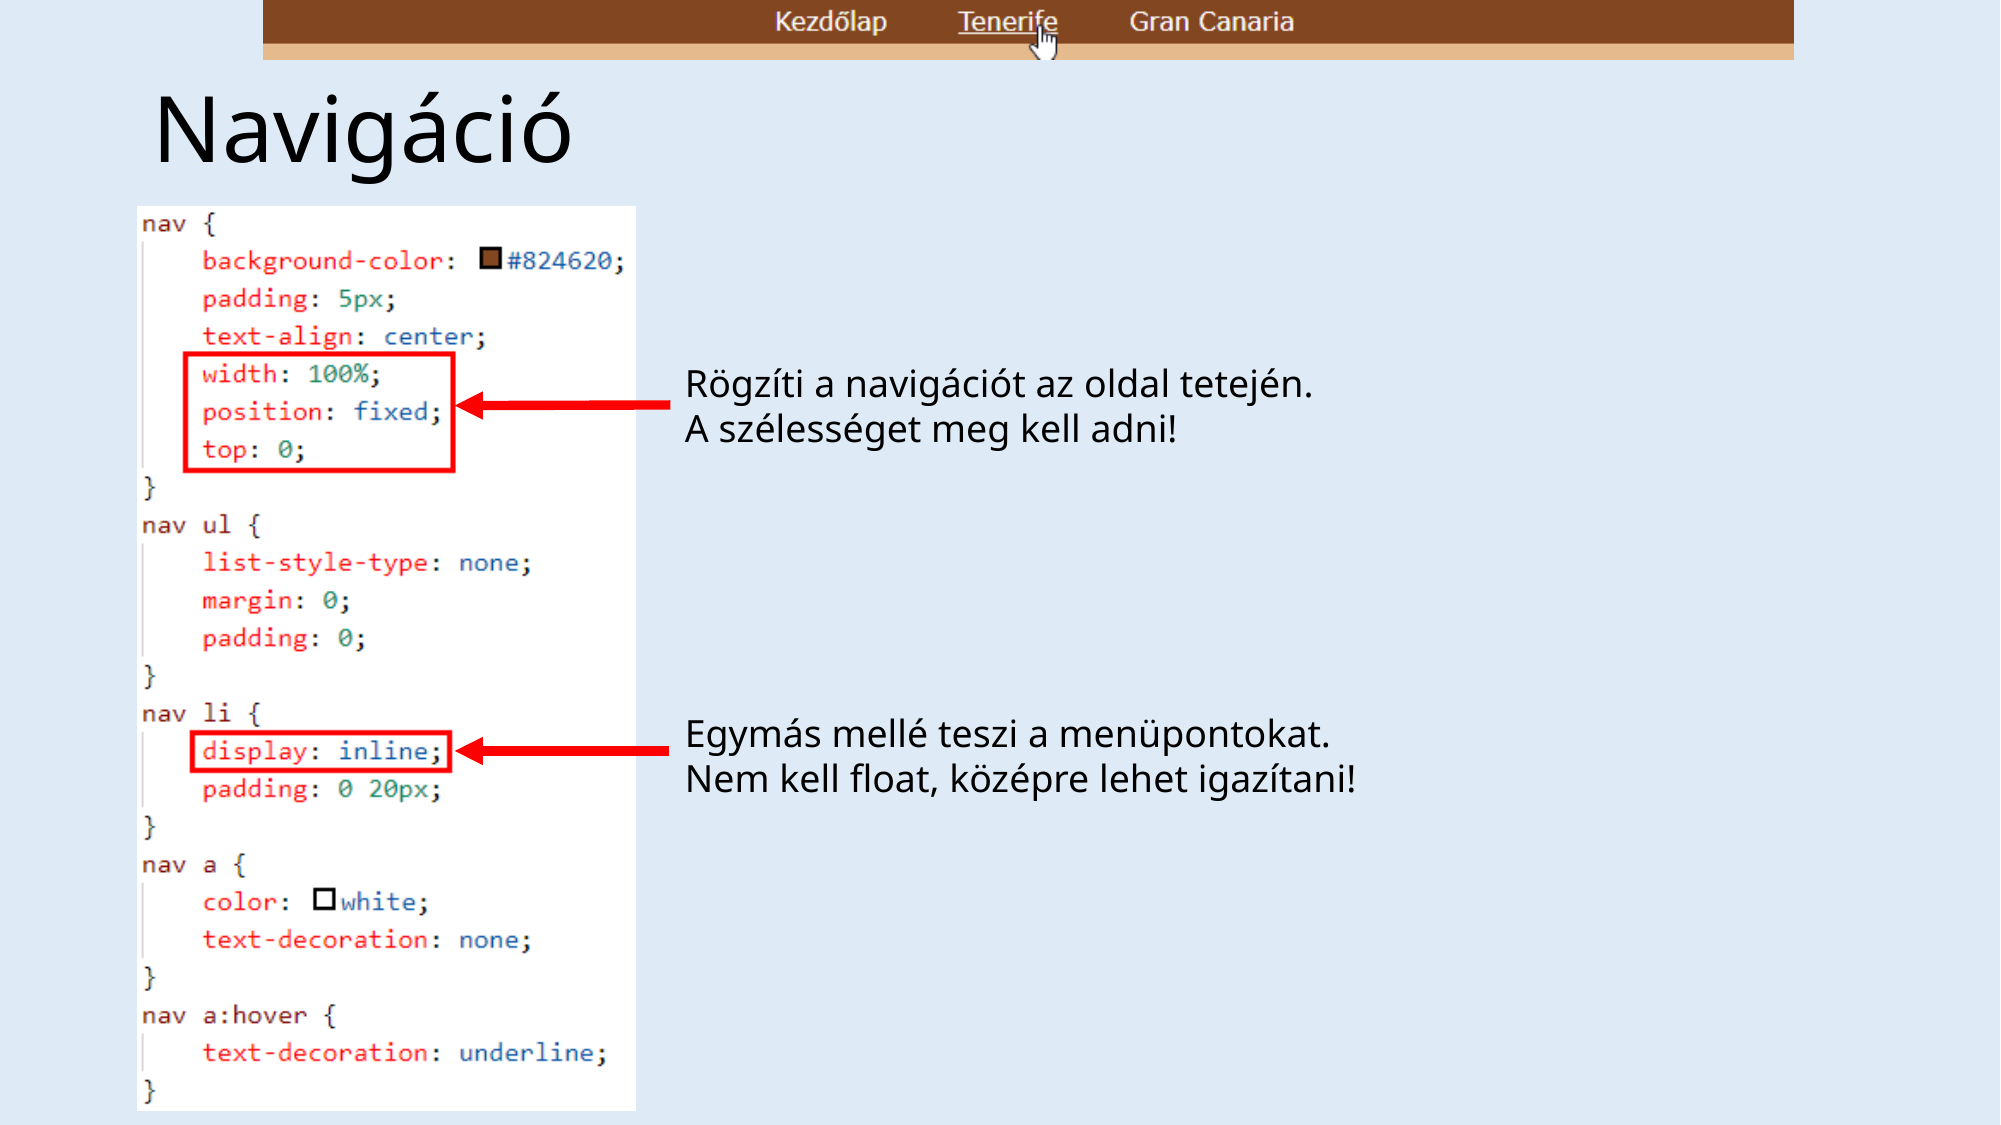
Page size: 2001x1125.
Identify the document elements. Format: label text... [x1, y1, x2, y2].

picture [263, 0, 1794, 60]
picture [137, 206, 636, 1111]
text_box Egymás mellé teszi a menüpontokat. Nem kell float, középre lehet igazítani! [670, 702, 1439, 807]
text_box Rögzíti a navigációt az oldal tetején. A szélességet meg kell adni! [670, 352, 1388, 458]
title Navigáció [137, 59, 1863, 207]
